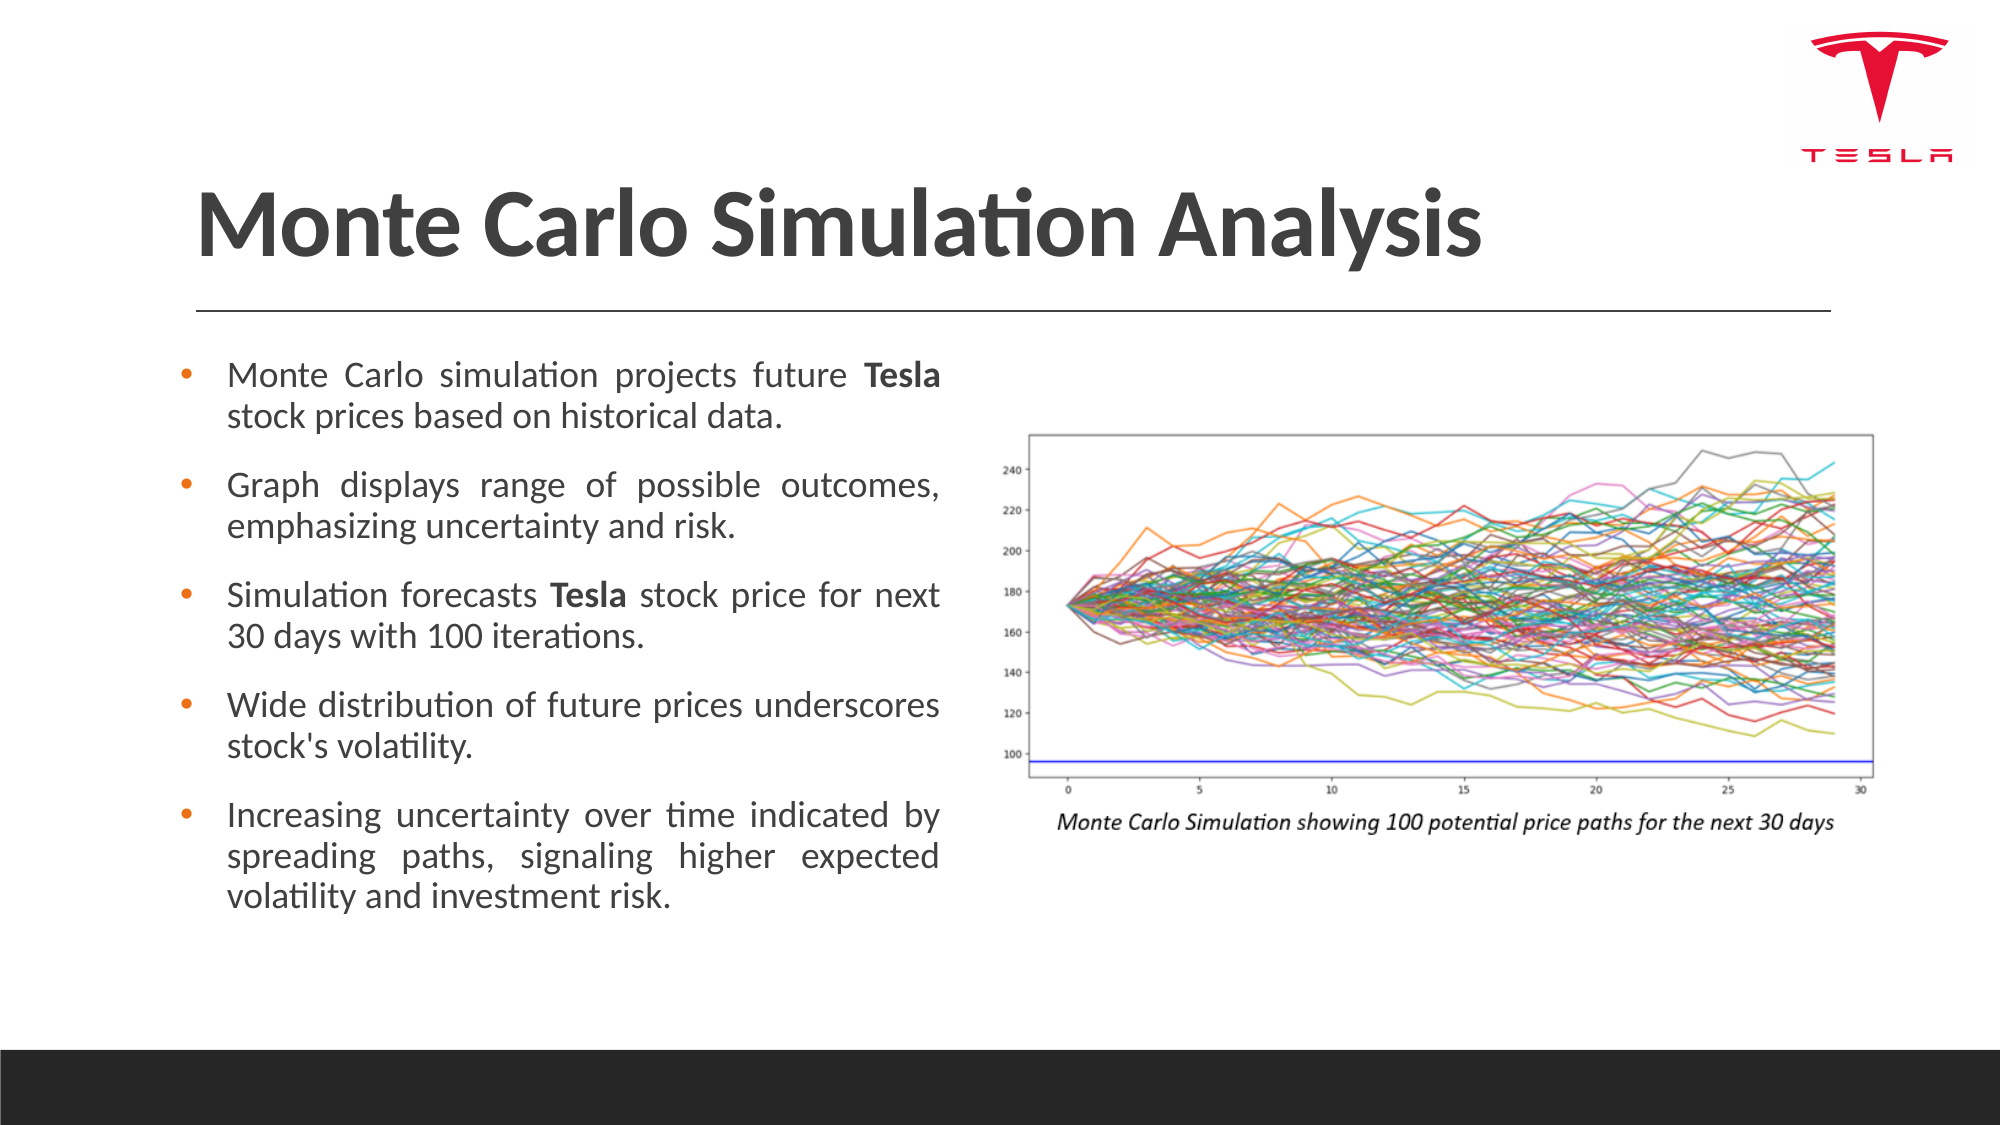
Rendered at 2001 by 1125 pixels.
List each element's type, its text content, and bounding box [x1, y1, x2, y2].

text_box Monte Carlo simulation projects future Tesla stock prices based on historical data. Graph displays range of possible outcomes, emphasizing uncertainty and risk. Simulation forecasts Tesla stock price for next 30 days with 100 iterations. Wide distribution of future prices underscores stock's volatility. Increasing uncertainty over time indicated by spreading paths, signaling higher expected volatility and investment risk. [179, 347, 941, 963]
title Monte Carlo Simulation Analysis [180, 47, 1830, 285]
picture [1783, 24, 1972, 167]
picture [981, 419, 1896, 841]
